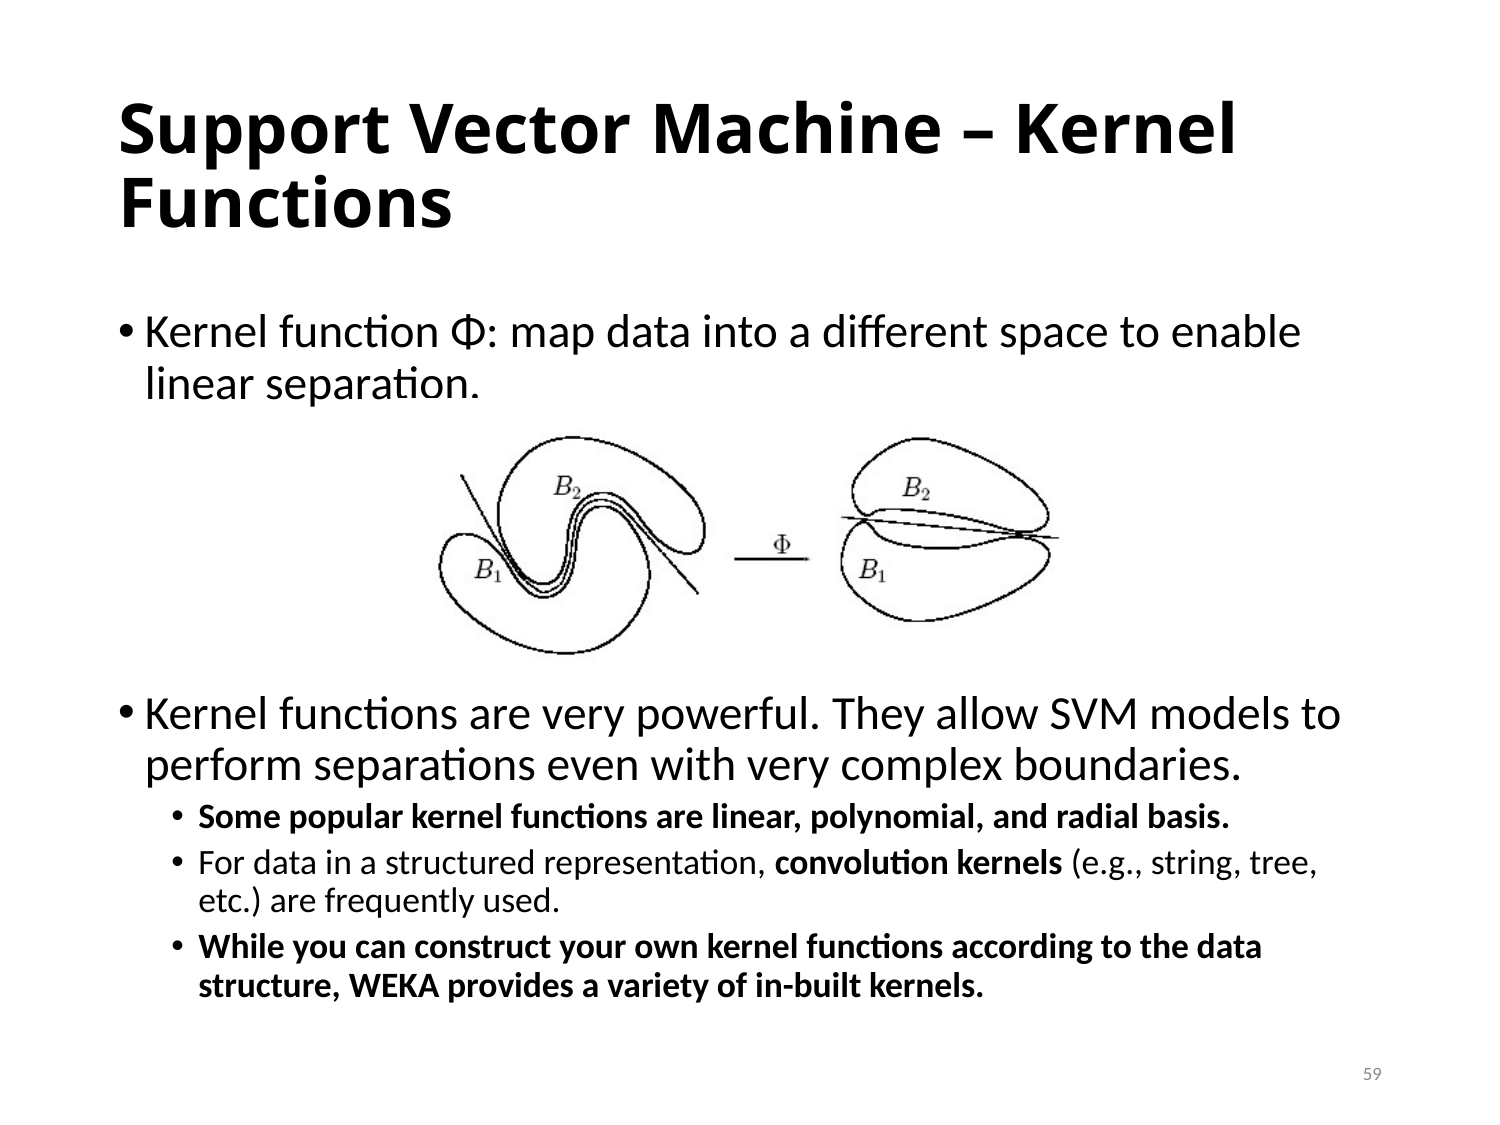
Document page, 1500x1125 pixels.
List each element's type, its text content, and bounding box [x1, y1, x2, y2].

title Support Vector Machine – Kernel Functions [103, 59, 1397, 278]
picture [399, 398, 1100, 674]
slide_number 59 [1059, 1042, 1397, 1103]
list Kernel function Φ: map data into a different space to enable linear separation. Kernel functions are very powerful. They allow SVM models to perform separations even with very complex boundaries. Some popular kernel functions are linear, polynomial, and radial basis. For data in a structured representation, convolution kernels (e.g., string, tree, etc.) are frequently used. While you can construct your own kernel functions according to the data structure, WEKA provides a variety of in-built kernels. [103, 299, 1397, 1014]
